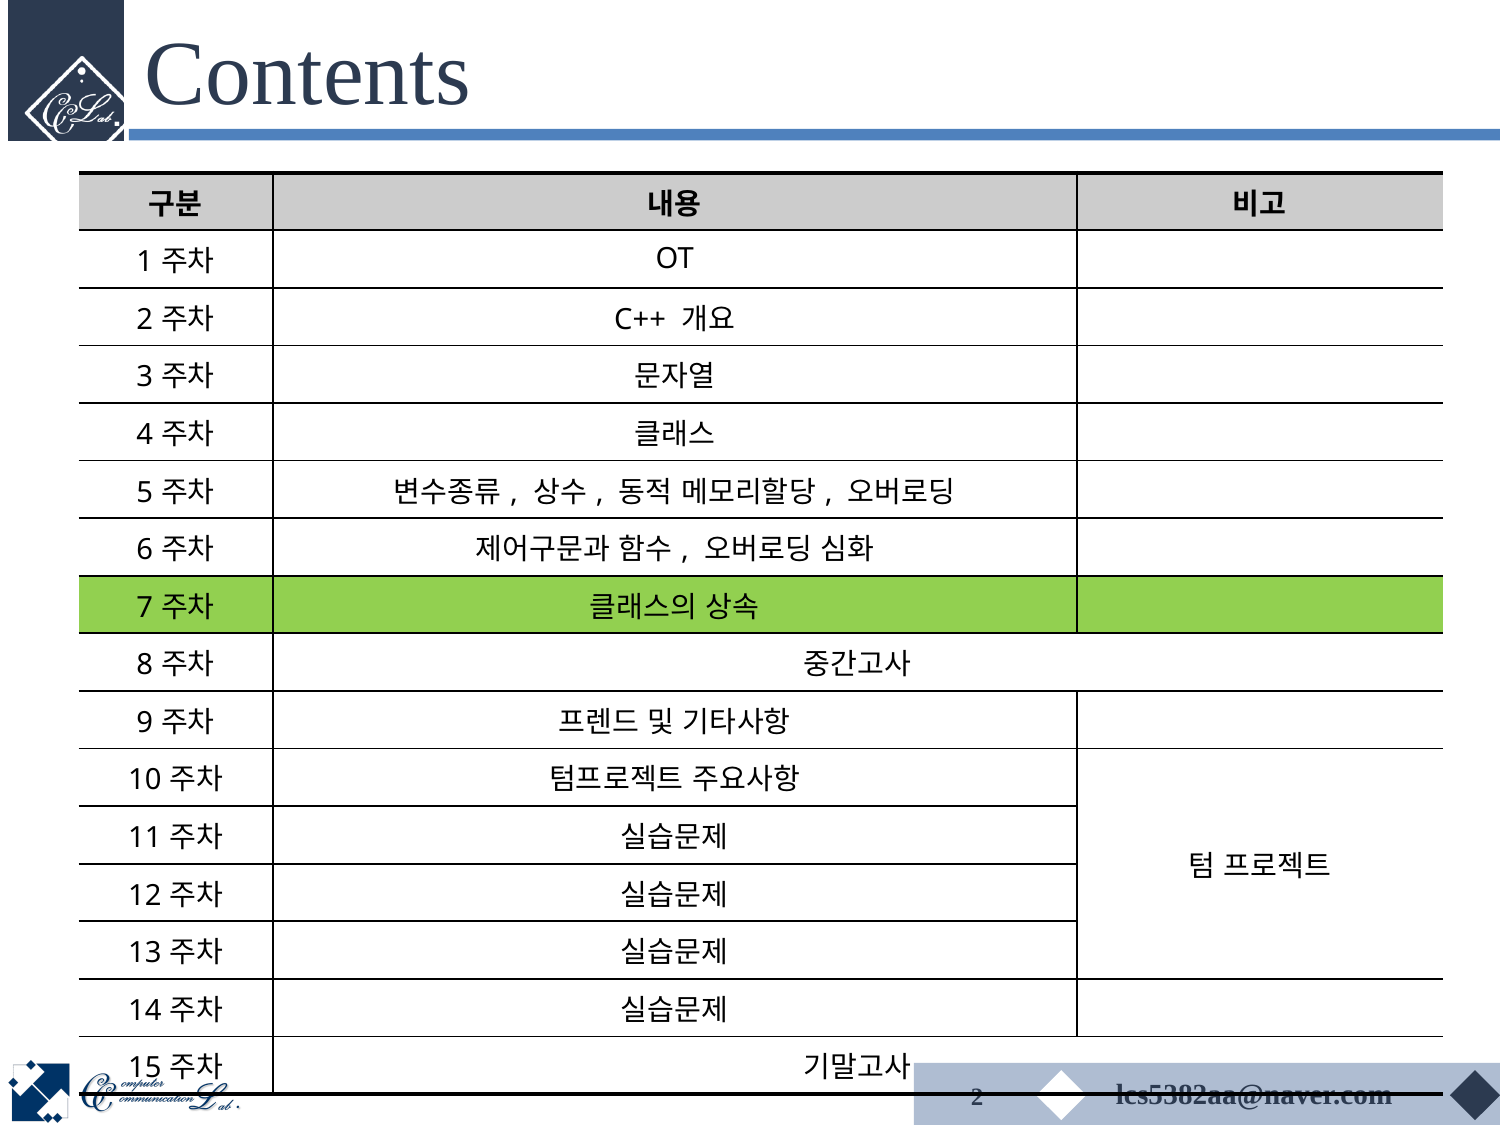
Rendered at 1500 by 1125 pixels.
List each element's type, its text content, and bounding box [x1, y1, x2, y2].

table_cell 9주차 [79, 692, 272, 748]
picture [7, 1058, 243, 1125]
table_cell 5주차 [79, 461, 272, 517]
table_cell 중간고사 [274, 634, 1443, 690]
table_header 내용 [274, 175, 1076, 229]
table_cell 실습문제 [274, 865, 1076, 920]
table_header 구분 [79, 175, 272, 229]
table_cell [1078, 404, 1443, 460]
table_header 비고 [1078, 175, 1443, 229]
table_cell 기말고사 [274, 1037, 1443, 1092]
table_cell 3주차 [79, 346, 272, 402]
table_cell 클래스 [274, 404, 1076, 460]
table_cell [1078, 519, 1443, 575]
table_cell [1078, 231, 1443, 287]
table_cell 프렌드 및 기타사항 [274, 692, 1076, 748]
table_cell 문자열 [274, 346, 1076, 402]
table_cell 텀 프로젝트 [1078, 749, 1443, 978]
table_cell C++ 개요 [274, 289, 1076, 345]
title Contents [129, 10, 1474, 126]
table_cell [1078, 346, 1443, 402]
table_cell 실습문제 [274, 807, 1076, 863]
table_cell 변수종류, 상수, 동적 메모리할당, 오버로딩 [274, 461, 1076, 517]
table_cell 11주차 [79, 807, 272, 863]
table_cell [1078, 289, 1443, 345]
table_cell 10주차 [79, 749, 272, 805]
table_cell [1078, 692, 1443, 748]
table_cell 4주차 [79, 404, 272, 460]
table_cell 6주차 [79, 519, 272, 575]
table_cell 클래스의 상속 [274, 577, 1076, 632]
table_cell 실습문제 [274, 980, 1076, 1036]
table_cell [1078, 461, 1443, 517]
table_cell 2주차 [79, 289, 272, 345]
table_cell 1주차 [79, 231, 272, 287]
table_cell 12주차 [79, 865, 272, 920]
table_cell [1078, 577, 1443, 632]
table_cell 7주차 [79, 577, 272, 632]
table_cell 제어구문과 함수, 오버로딩 심화 [274, 519, 1076, 575]
picture [8, 0, 124, 141]
table_cell 14주차 [79, 980, 272, 1036]
table_cell 8주차 [79, 634, 272, 690]
table_cell 15주차 [79, 1037, 272, 1092]
table_cell [1078, 980, 1443, 1036]
table_cell 텀프로젝트 주요사항 [274, 749, 1076, 805]
table_cell 13주차 [79, 922, 272, 978]
table_cell 실습문제 [274, 922, 1076, 978]
table_cell OT [274, 231, 1076, 287]
